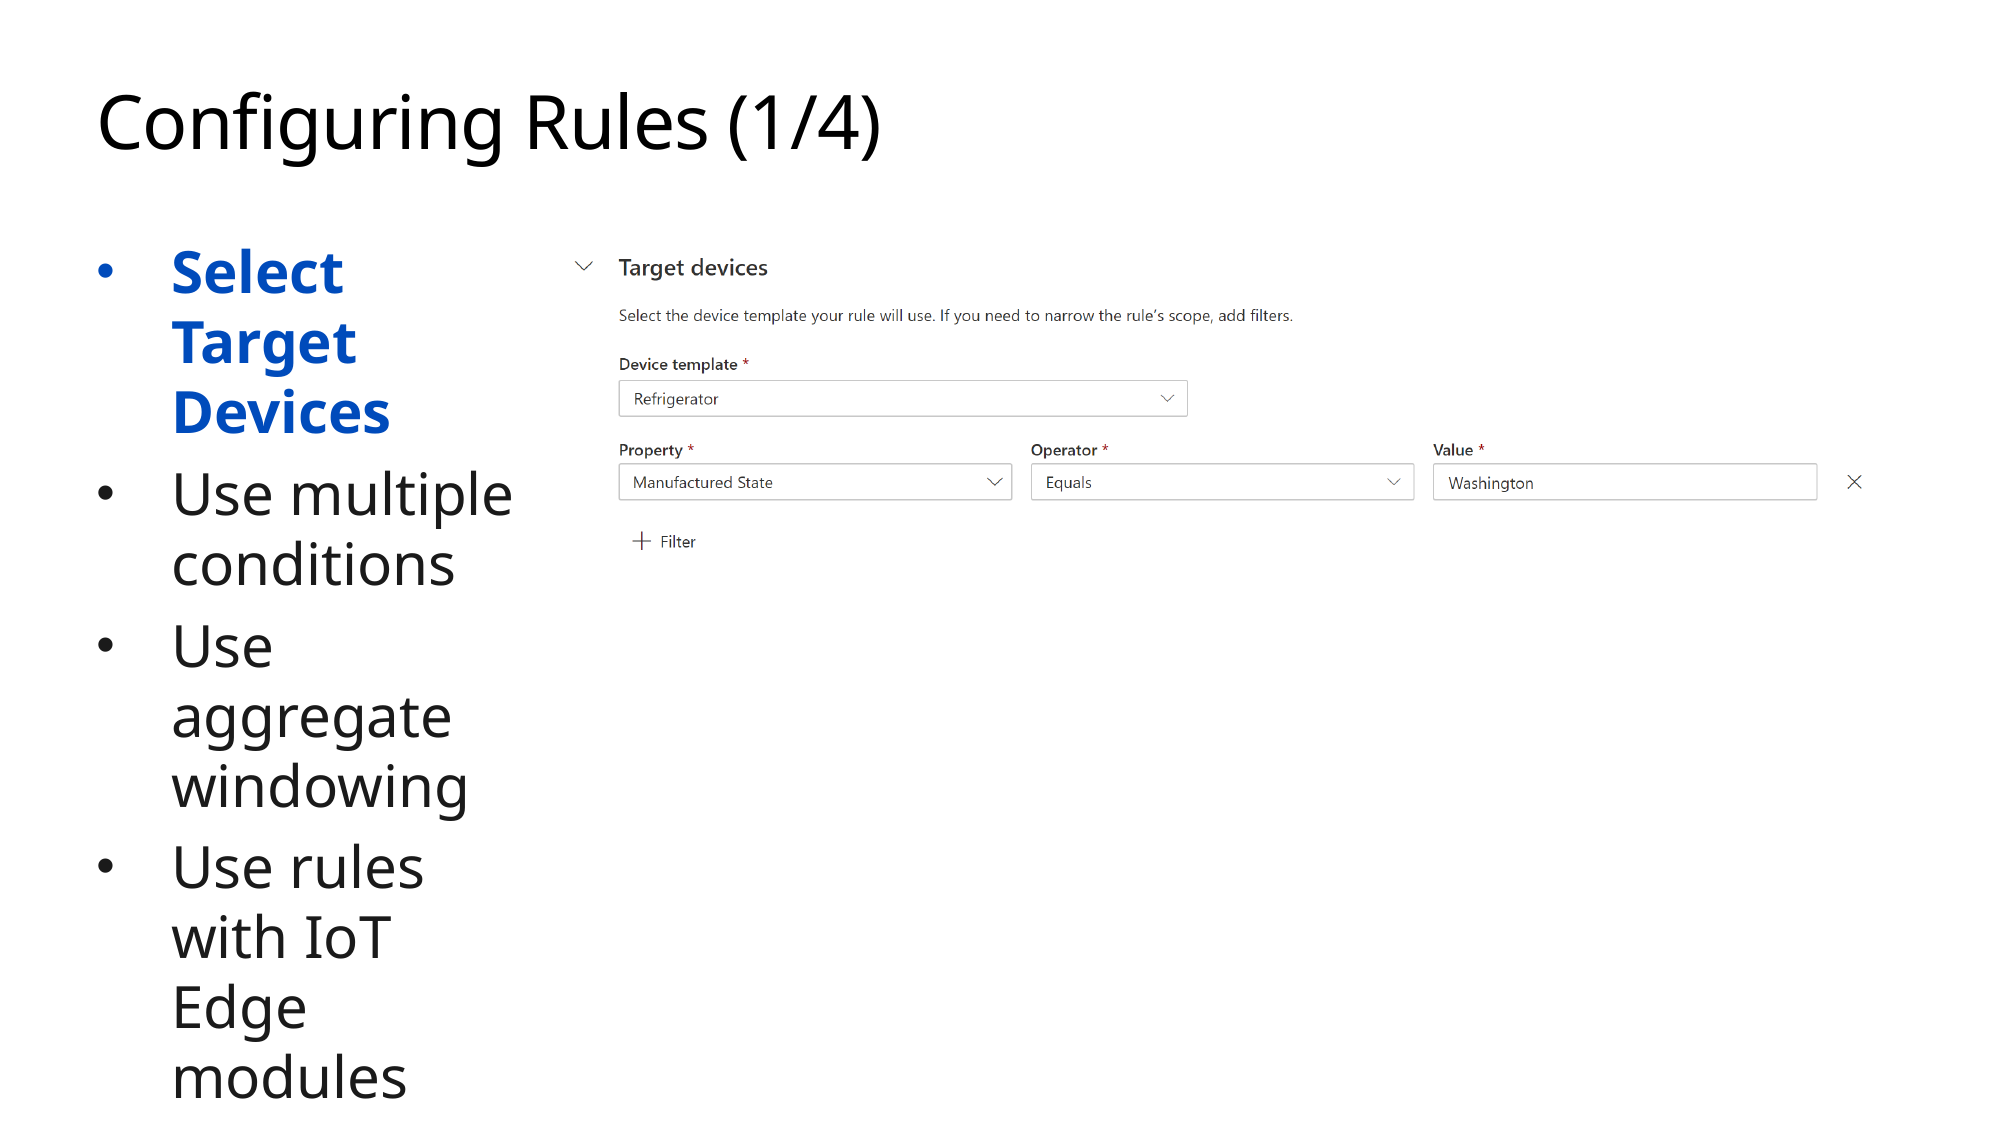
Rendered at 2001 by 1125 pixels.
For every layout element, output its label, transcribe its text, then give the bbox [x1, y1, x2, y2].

title Configuring Rules (1/4) [96, 75, 1904, 166]
list Select Target Devices Use multiple conditions Use aggregate windowing Use rules with IoT Edge modules [96, 235, 540, 914]
picture [553, 235, 1904, 572]
